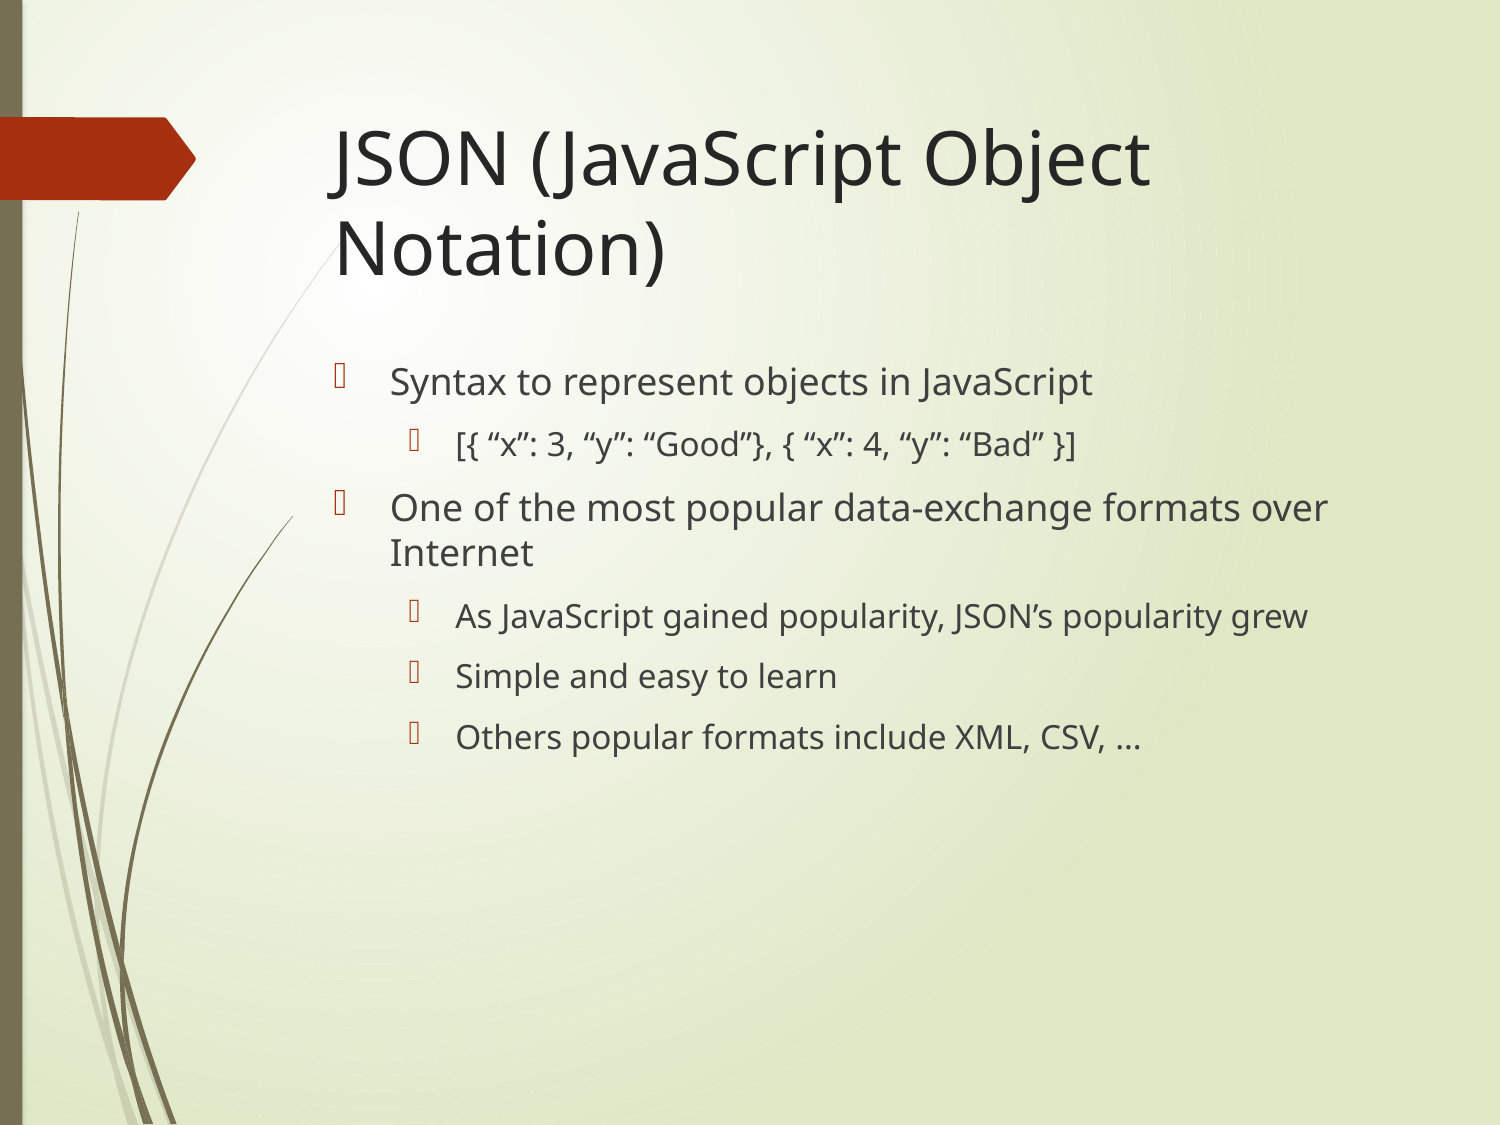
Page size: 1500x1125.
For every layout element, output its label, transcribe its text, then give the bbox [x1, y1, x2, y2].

title JSON (JavaScript Object Notation) [318, 102, 1416, 313]
list Syntax to represent objects in JavaScript [{ “x”: 3, “y”: “Good”}, { “x”: 4, “y”: “Bad” }] One of the most popular data-exchange formats over Internet As JavaScript gained popularity, JSON’s popularity grew Simple and easy to learn Others popular formats include XML, CSV, … [318, 349, 1416, 970]
